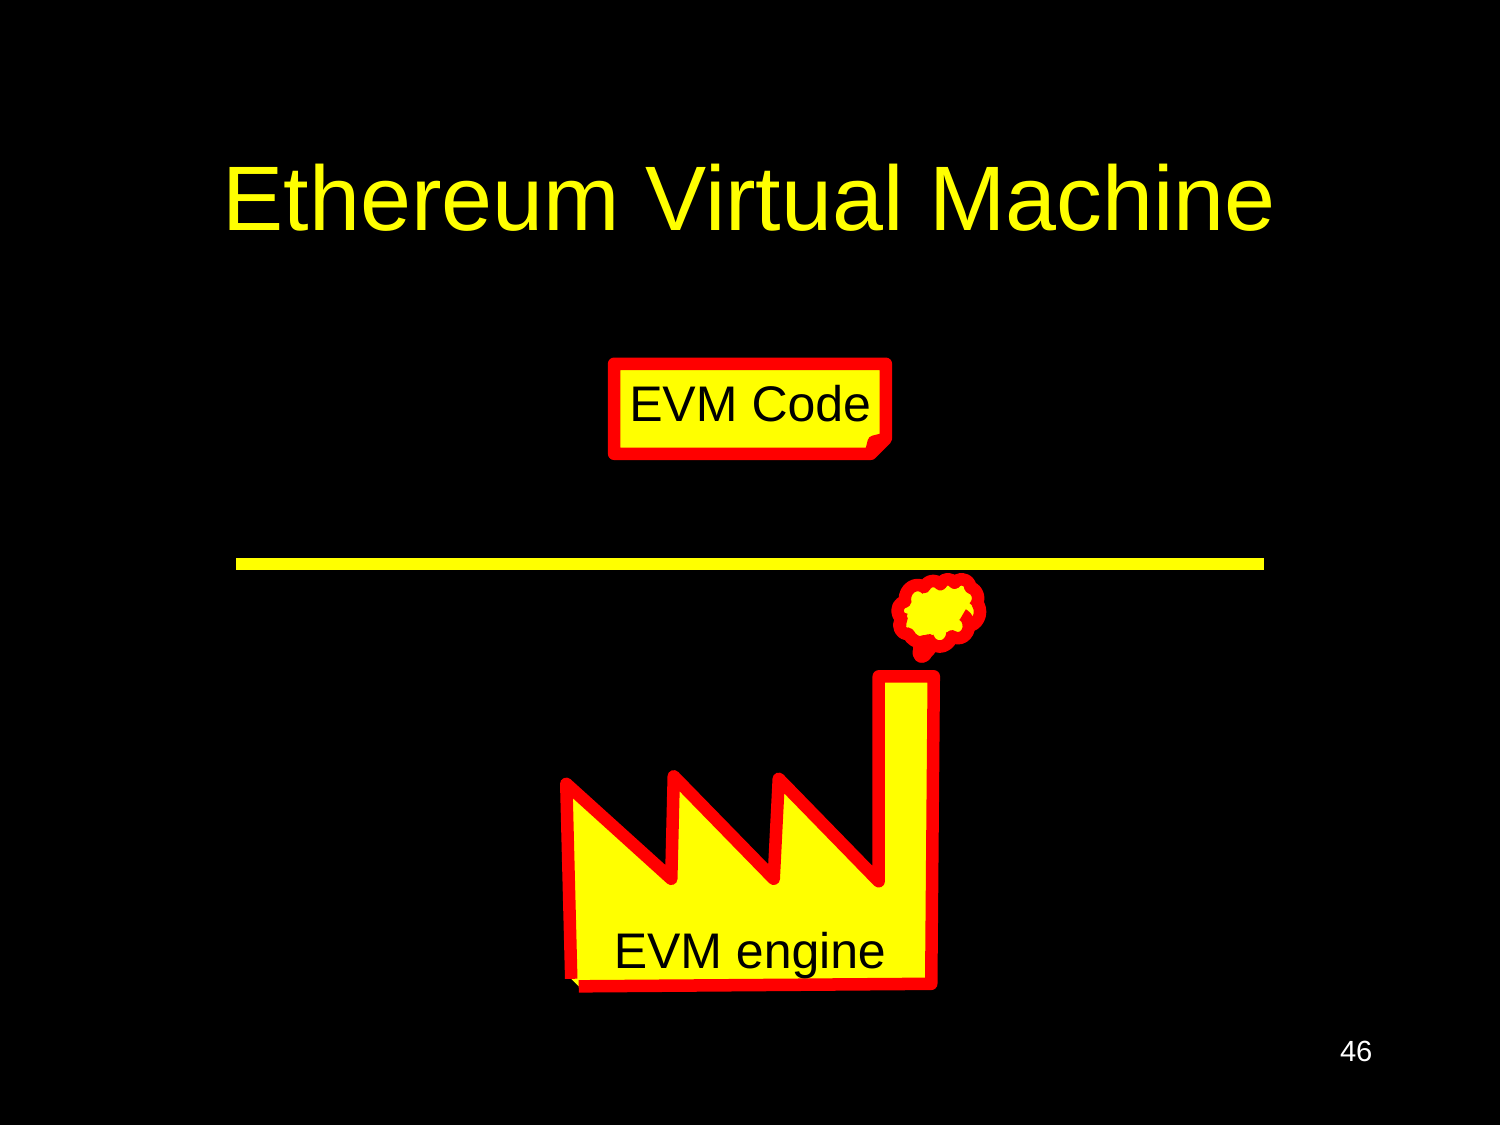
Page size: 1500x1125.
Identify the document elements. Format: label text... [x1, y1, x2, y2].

title Ethereum Virtual Machine [112, 99, 1388, 288]
slide_number 46 [1074, 1024, 1388, 1101]
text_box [236, 363, 1264, 987]
